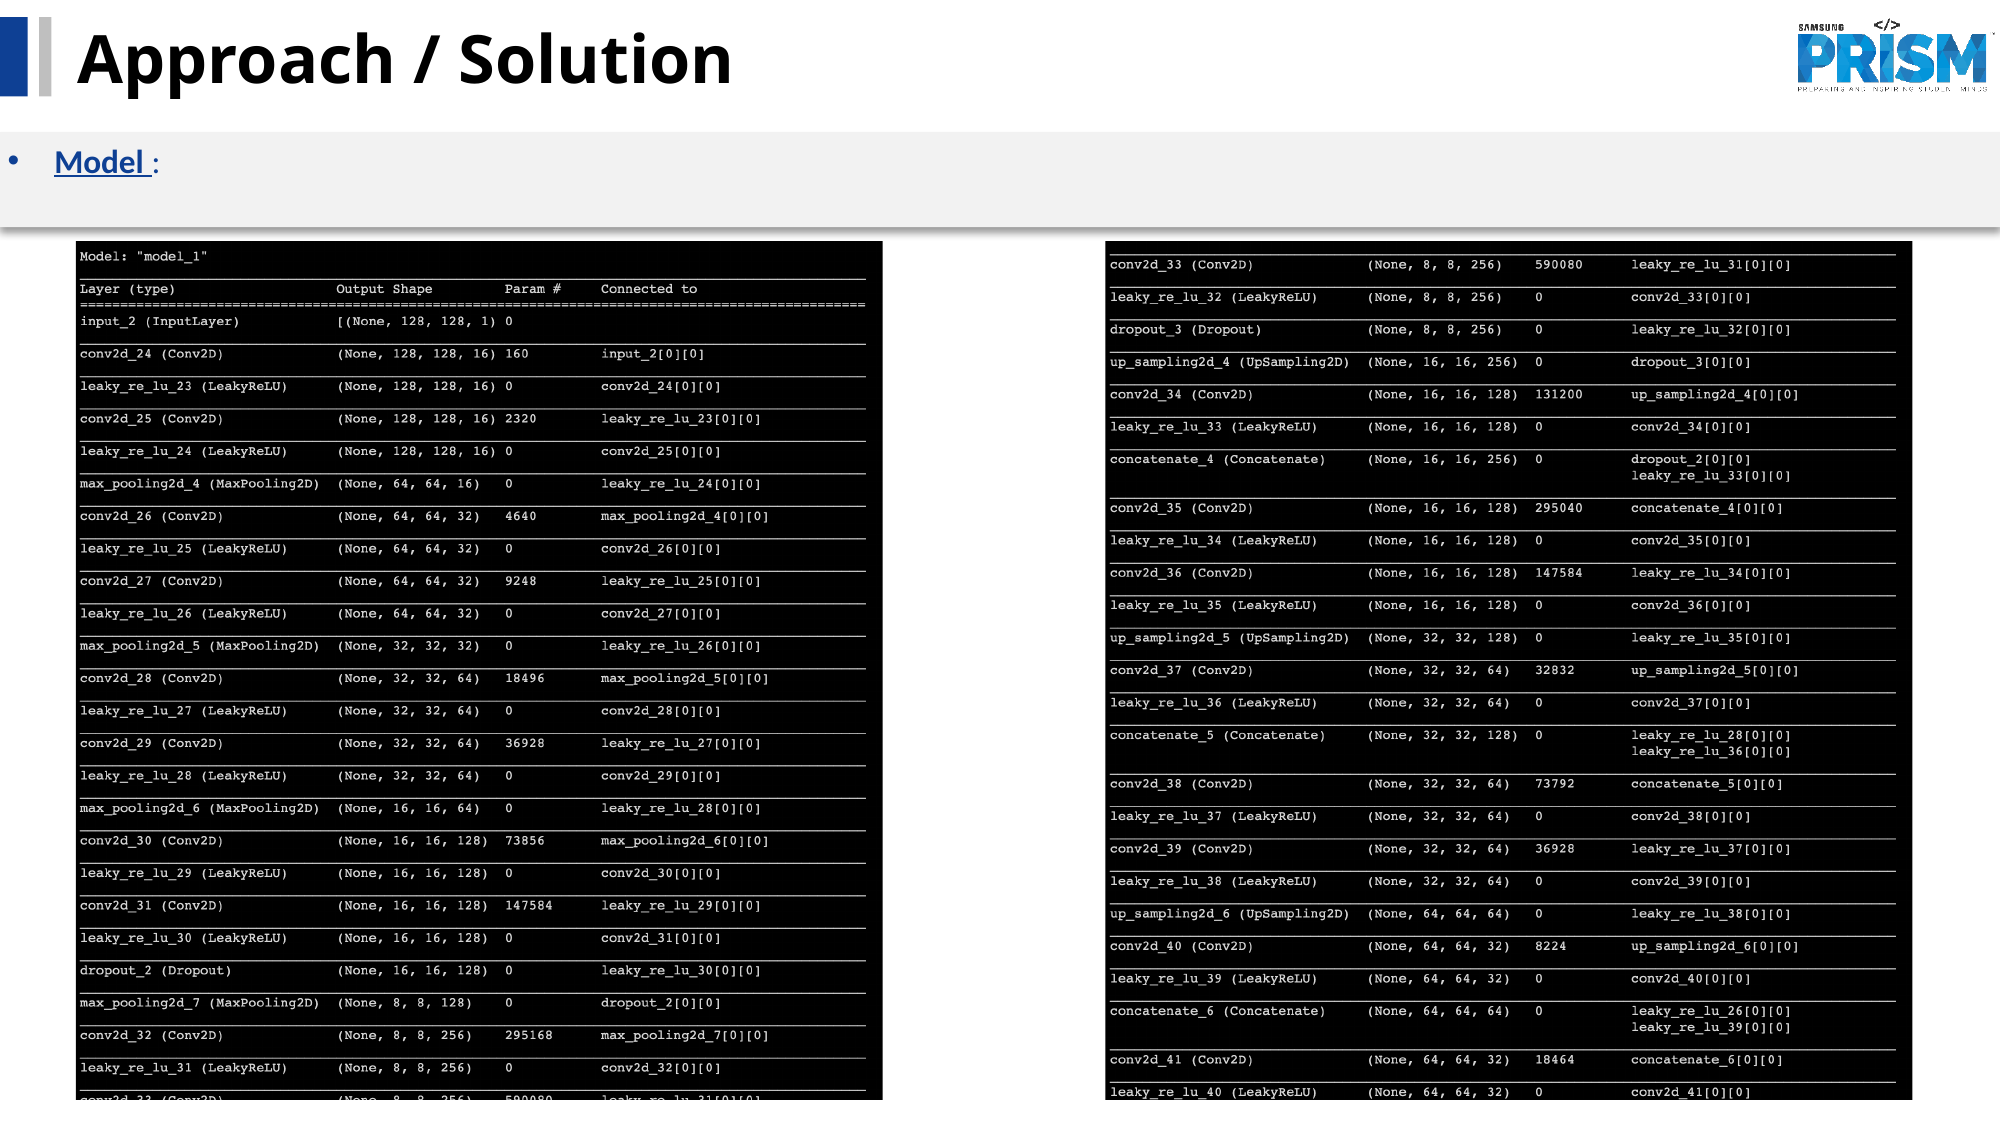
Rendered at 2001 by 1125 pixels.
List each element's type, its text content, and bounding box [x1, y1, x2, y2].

text_box [0, 17, 28, 97]
picture [75, 241, 883, 1100]
text_box Approach / Solution [70, 9, 1598, 105]
text_box [39, 17, 52, 97]
text_box Model : [0, 132, 2000, 228]
picture [1794, 16, 2000, 96]
picture [1105, 240, 1913, 1100]
